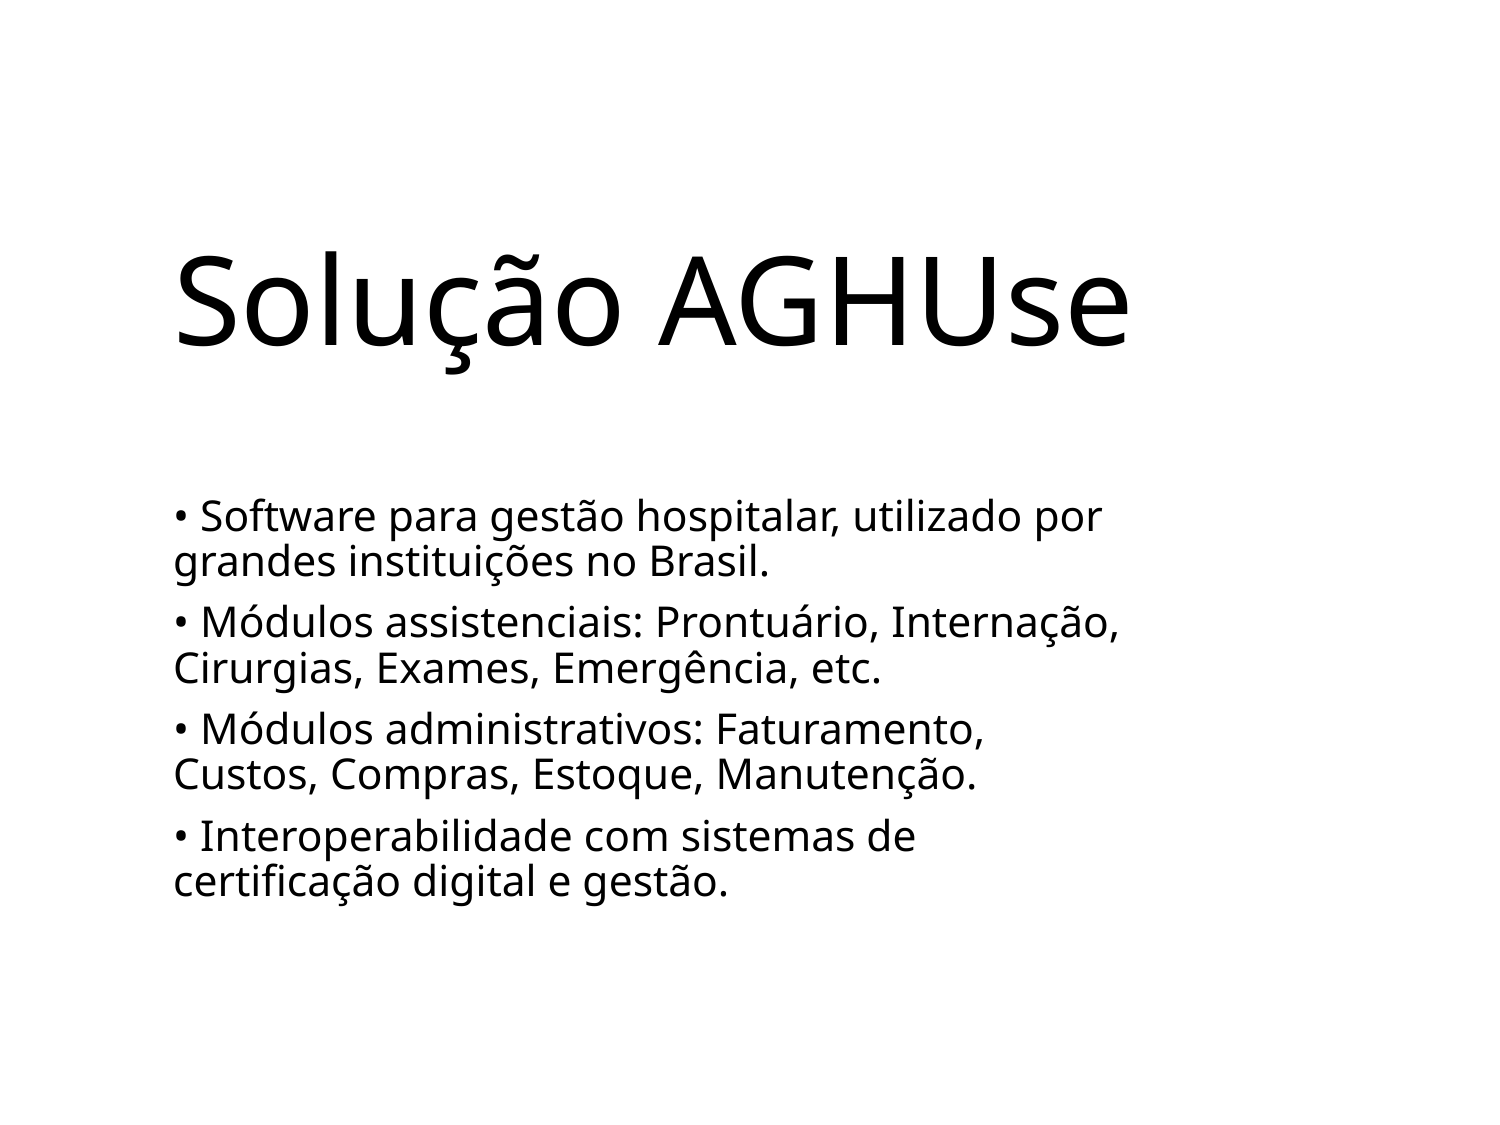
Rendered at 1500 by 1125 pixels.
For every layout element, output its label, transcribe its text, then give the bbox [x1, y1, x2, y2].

title Solução AGHUse [158, 172, 1152, 438]
list • Software para gestão hospitalar, utilizado por grandes instituições no Brasil. • Módulos assistenciais: Prontuário, Internação, Cirurgias, Exames, Emergência, etc. • Módulos administrativos: Faturamento, Custos, Compras, Estoque, Manutenção. • Interoperabilidade com sistemas de certificação digital e gestão. [158, 487, 1152, 947]
